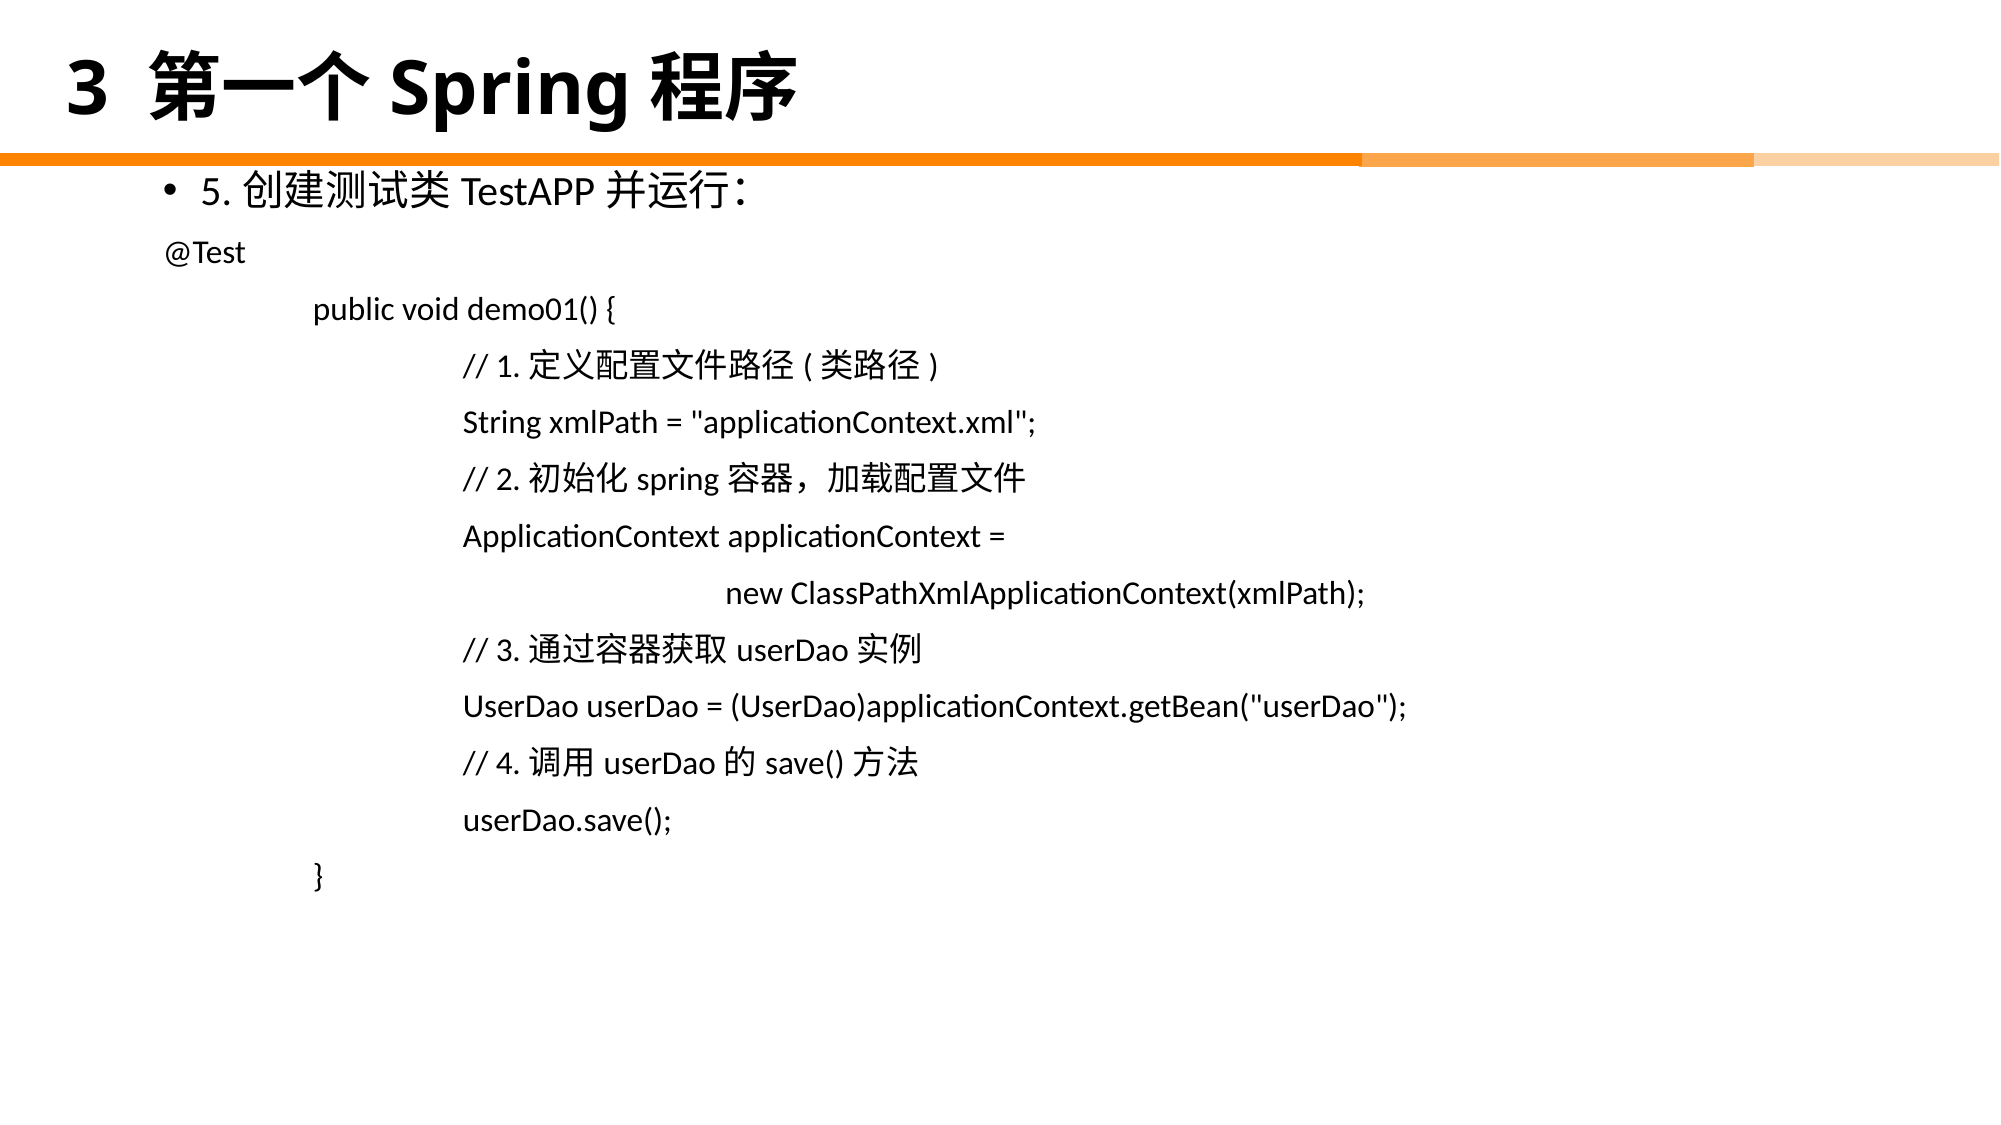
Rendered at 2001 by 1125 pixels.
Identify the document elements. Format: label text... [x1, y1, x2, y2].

picture [0, 153, 2000, 166]
title 3 第一个Spring程序 [50, 40, 1602, 142]
list 5.创建测试类TestAPP并运行： @Test public void demo01() { // 1.定义配置文件路径(类路径) String xmlPath = "applicationContext.xml"; // 2.初始化spring容器，加载配置文件 ApplicationContext applicationContext = new ClassPathXmlApplicationContext(xmlPath); // 3.通过容器获取userDao实例 UserDao userDao = (UserDao)applicationContext.getBean("userDao"); // 4.调用userDao的save()方法 userDao.save(); } [147, 161, 1821, 1112]
